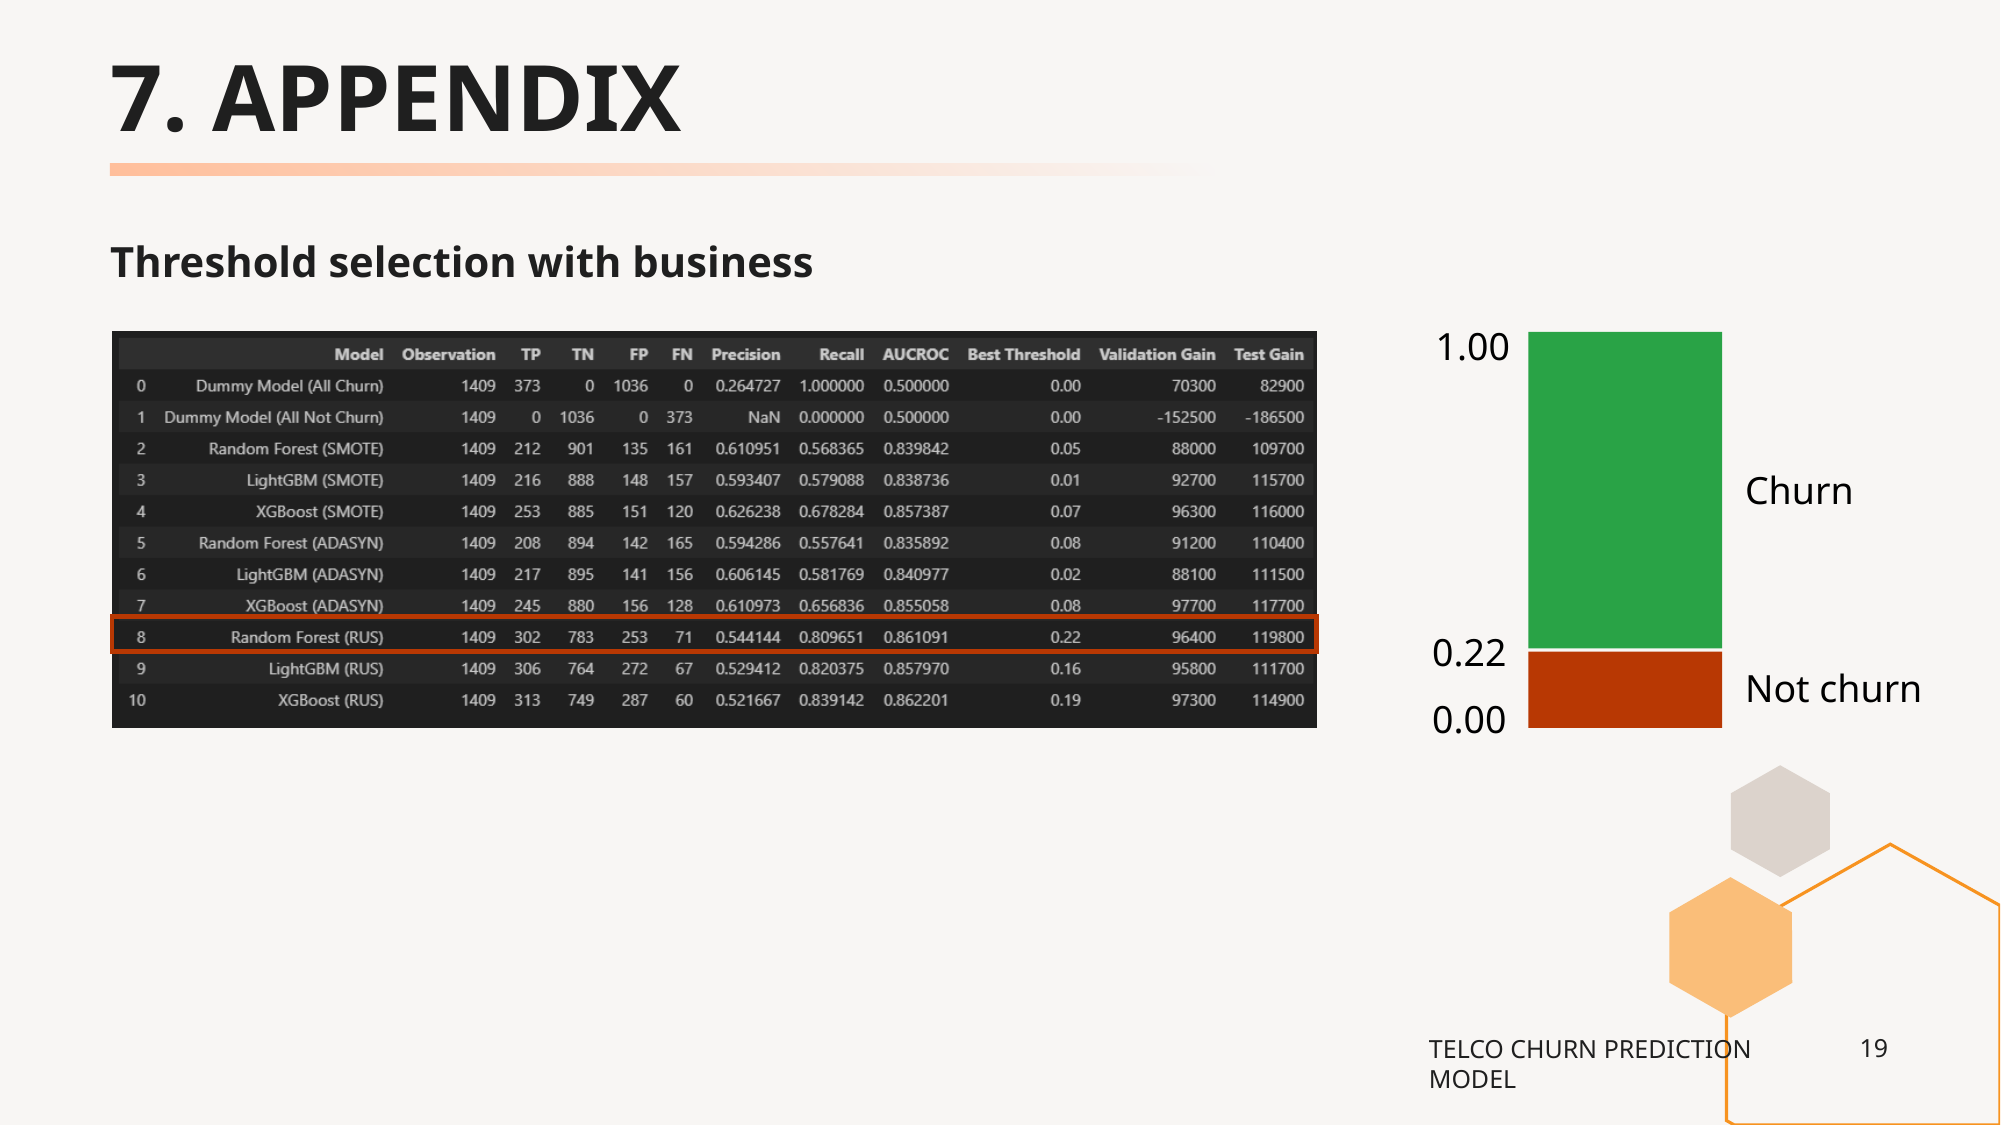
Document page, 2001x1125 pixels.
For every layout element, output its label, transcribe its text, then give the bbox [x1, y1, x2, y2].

text_box [109, 162, 1215, 176]
picture [111, 331, 1317, 728]
text_box [1527, 331, 1723, 650]
text_box [1527, 651, 1723, 729]
text_box 1.00 [1414, 315, 1532, 376]
text_box 0.22 [1410, 621, 1529, 682]
text_box TELCO CHURN PREDICTION MODEL [1414, 1026, 1837, 1074]
text_box Not churn [1697, 657, 1971, 718]
text_box Threshold selection with business [95, 228, 1719, 293]
slide_number 19 [1836, 1020, 1912, 1080]
text_box Churn [1724, 459, 1875, 520]
text_box 0.00 [1410, 688, 1529, 748]
title 7. APPENDIX [95, 45, 1000, 156]
